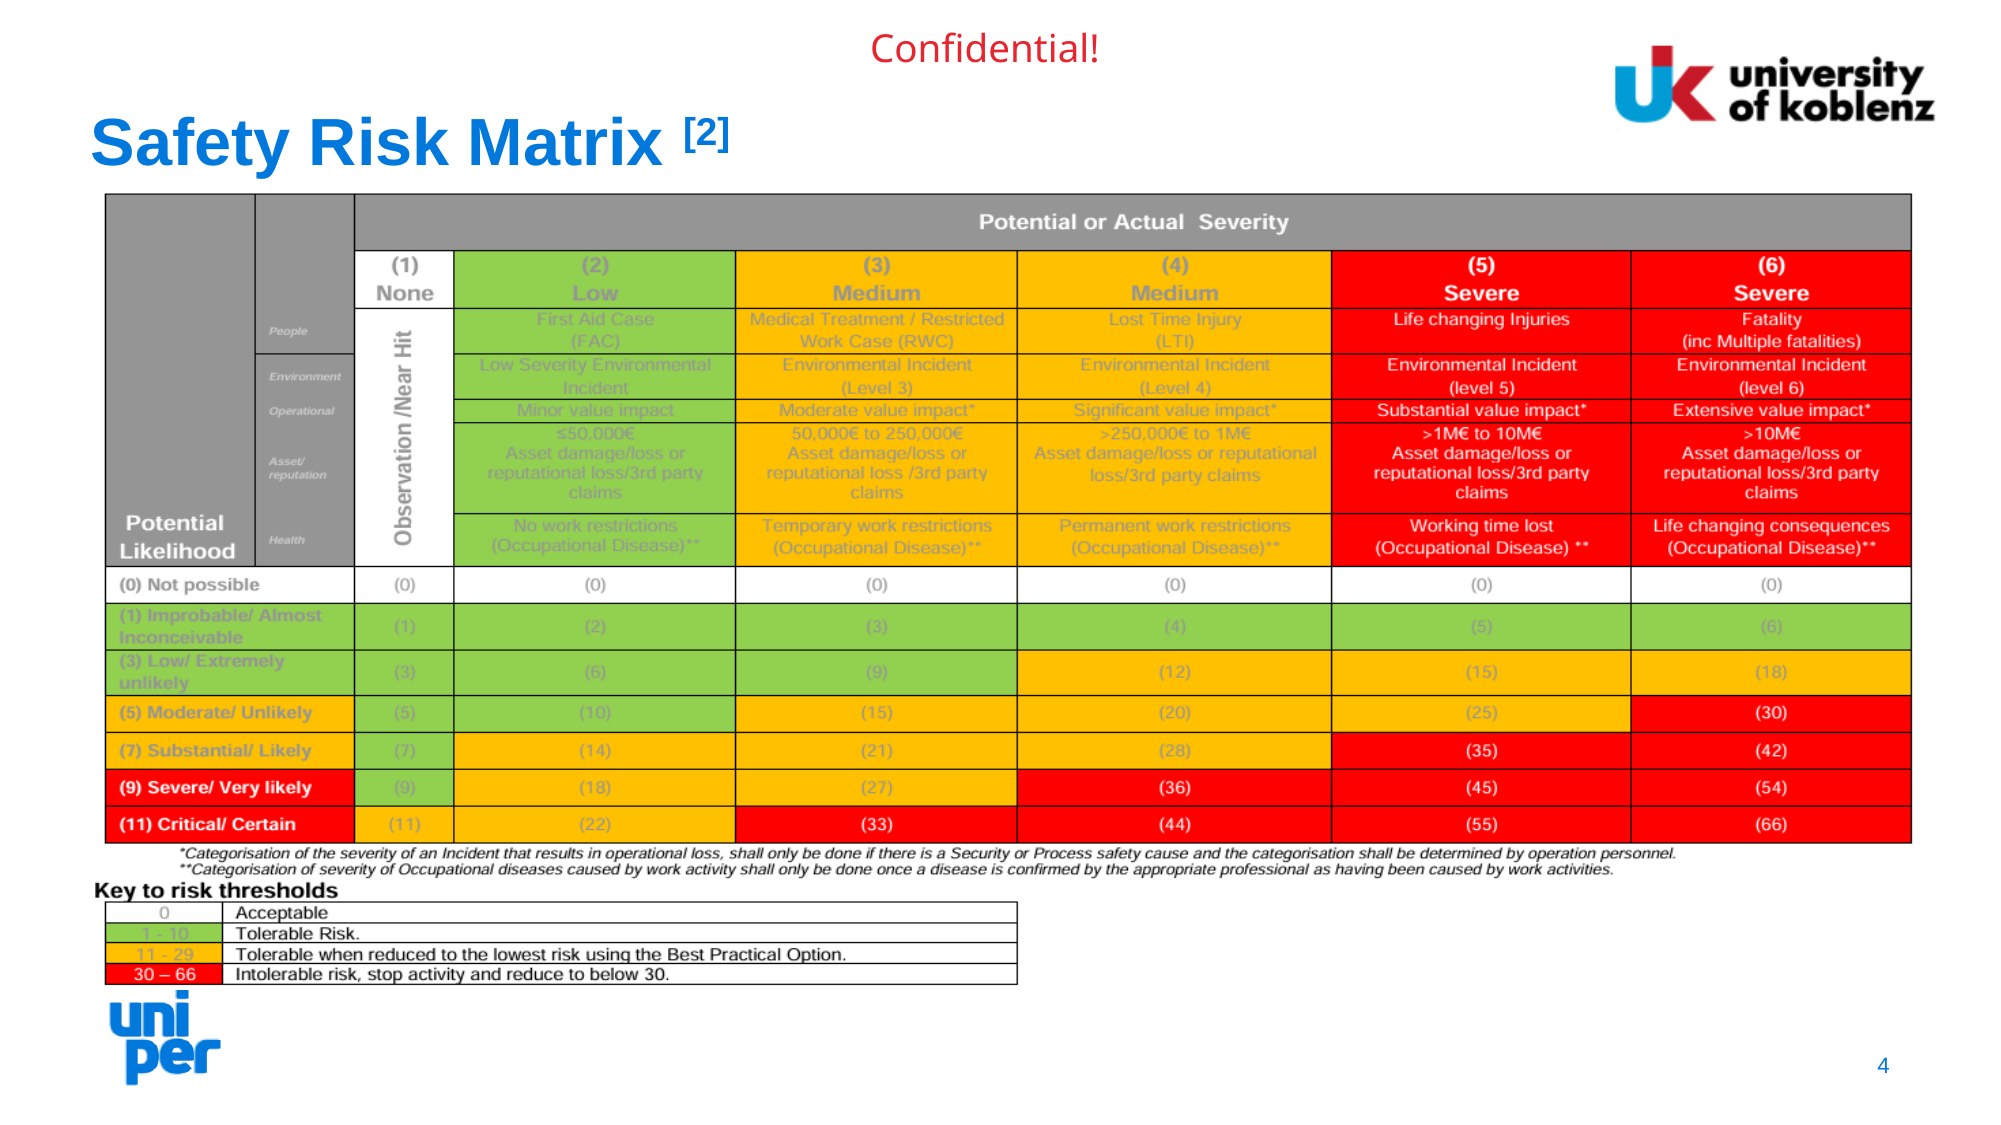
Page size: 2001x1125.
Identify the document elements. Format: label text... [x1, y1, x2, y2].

picture [0, 0, 2001, 1125]
title Safety Risk Matrix [2] [90, 78, 1591, 179]
slide_number 4 [1811, 1010, 1890, 1079]
subtitle Confidential! [870, 24, 1130, 72]
